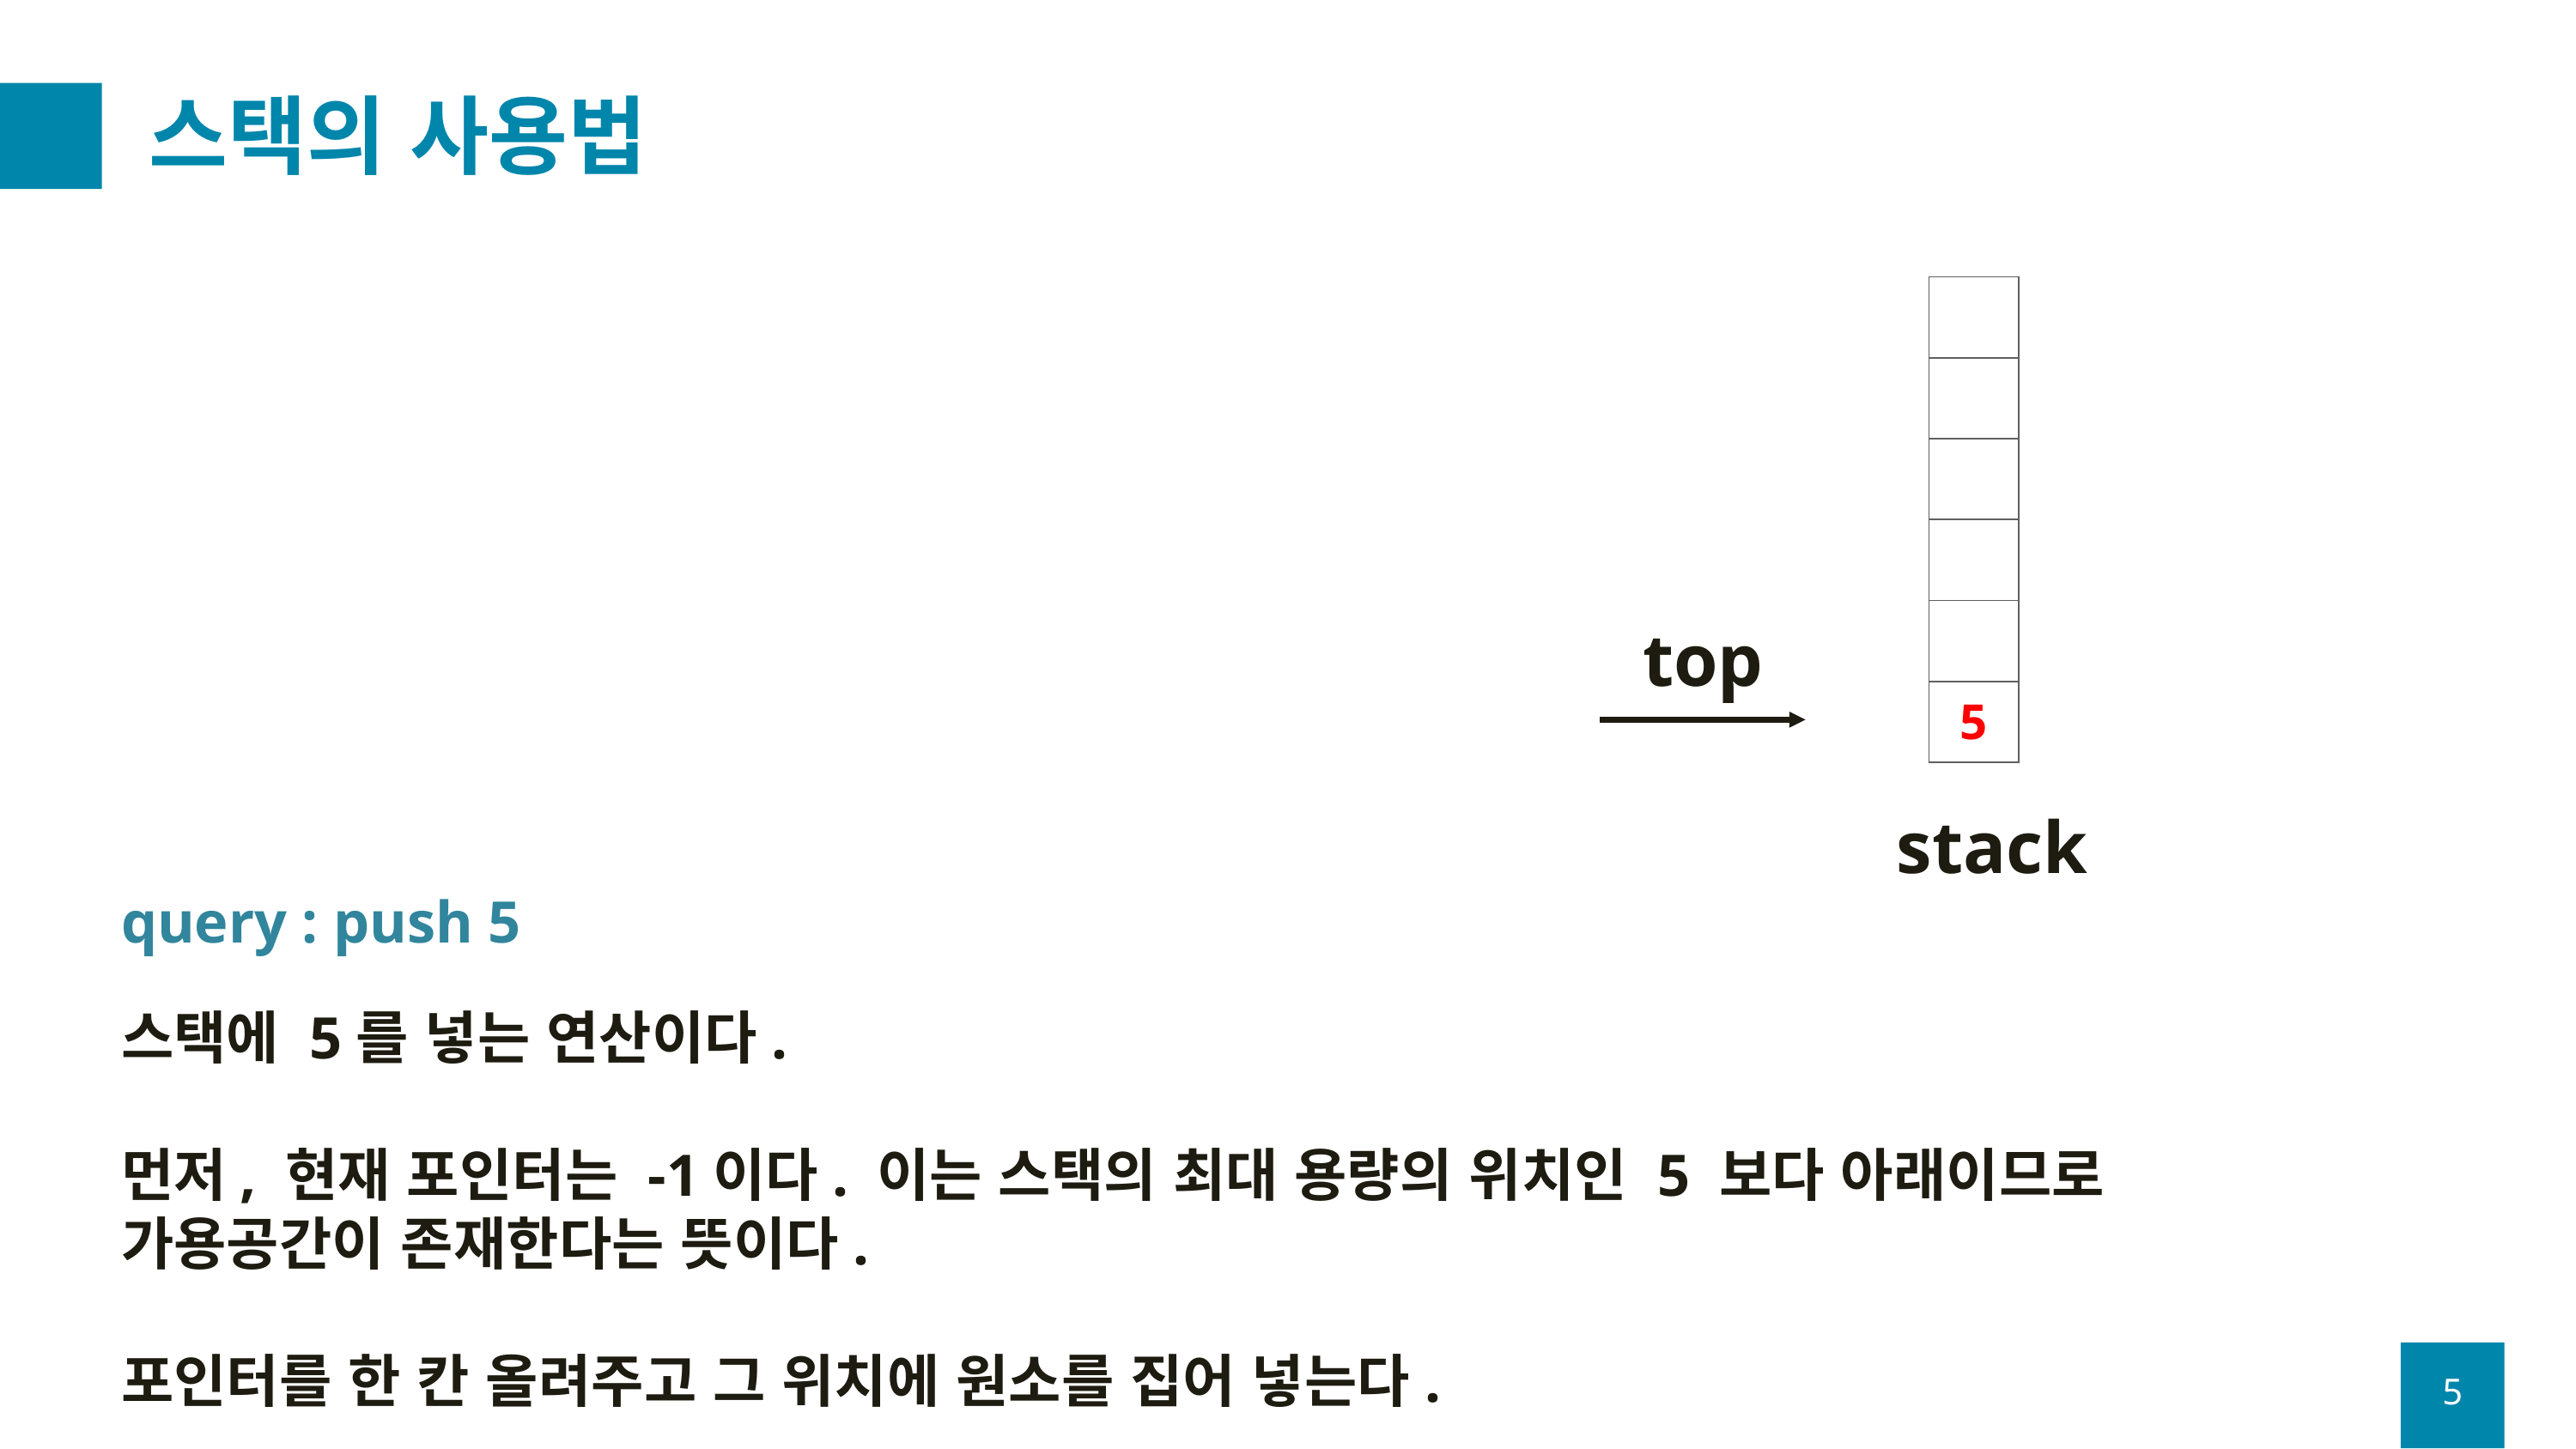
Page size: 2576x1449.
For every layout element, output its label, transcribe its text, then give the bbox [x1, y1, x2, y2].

table_cell 5 [1929, 682, 2018, 761]
table_cell [1929, 440, 2018, 518]
text_box top [1630, 608, 1850, 707]
table_cell [1929, 359, 2018, 438]
table_header [1929, 277, 2018, 357]
table_cell [1929, 520, 2018, 600]
text_box query : push 5 [108, 879, 856, 961]
table_cell [1929, 601, 2018, 681]
text_box stack [1884, 795, 2104, 894]
slide_number 5 [2400, 1355, 2505, 1433]
text_box 스택에 5를 넣는 연산이다. 먼저, 현재 포인터는 -1이다. 이는 스택의 최대 용량의 위치인 5 보다 아래이므로 가용공간이 존재한다는 뜻이다. 포인터를 한 칸 올려주고 그 위치에 원소를 집어 넣는다. [108, 995, 2340, 1420]
title 스택의 사용법 [136, 64, 2488, 216]
